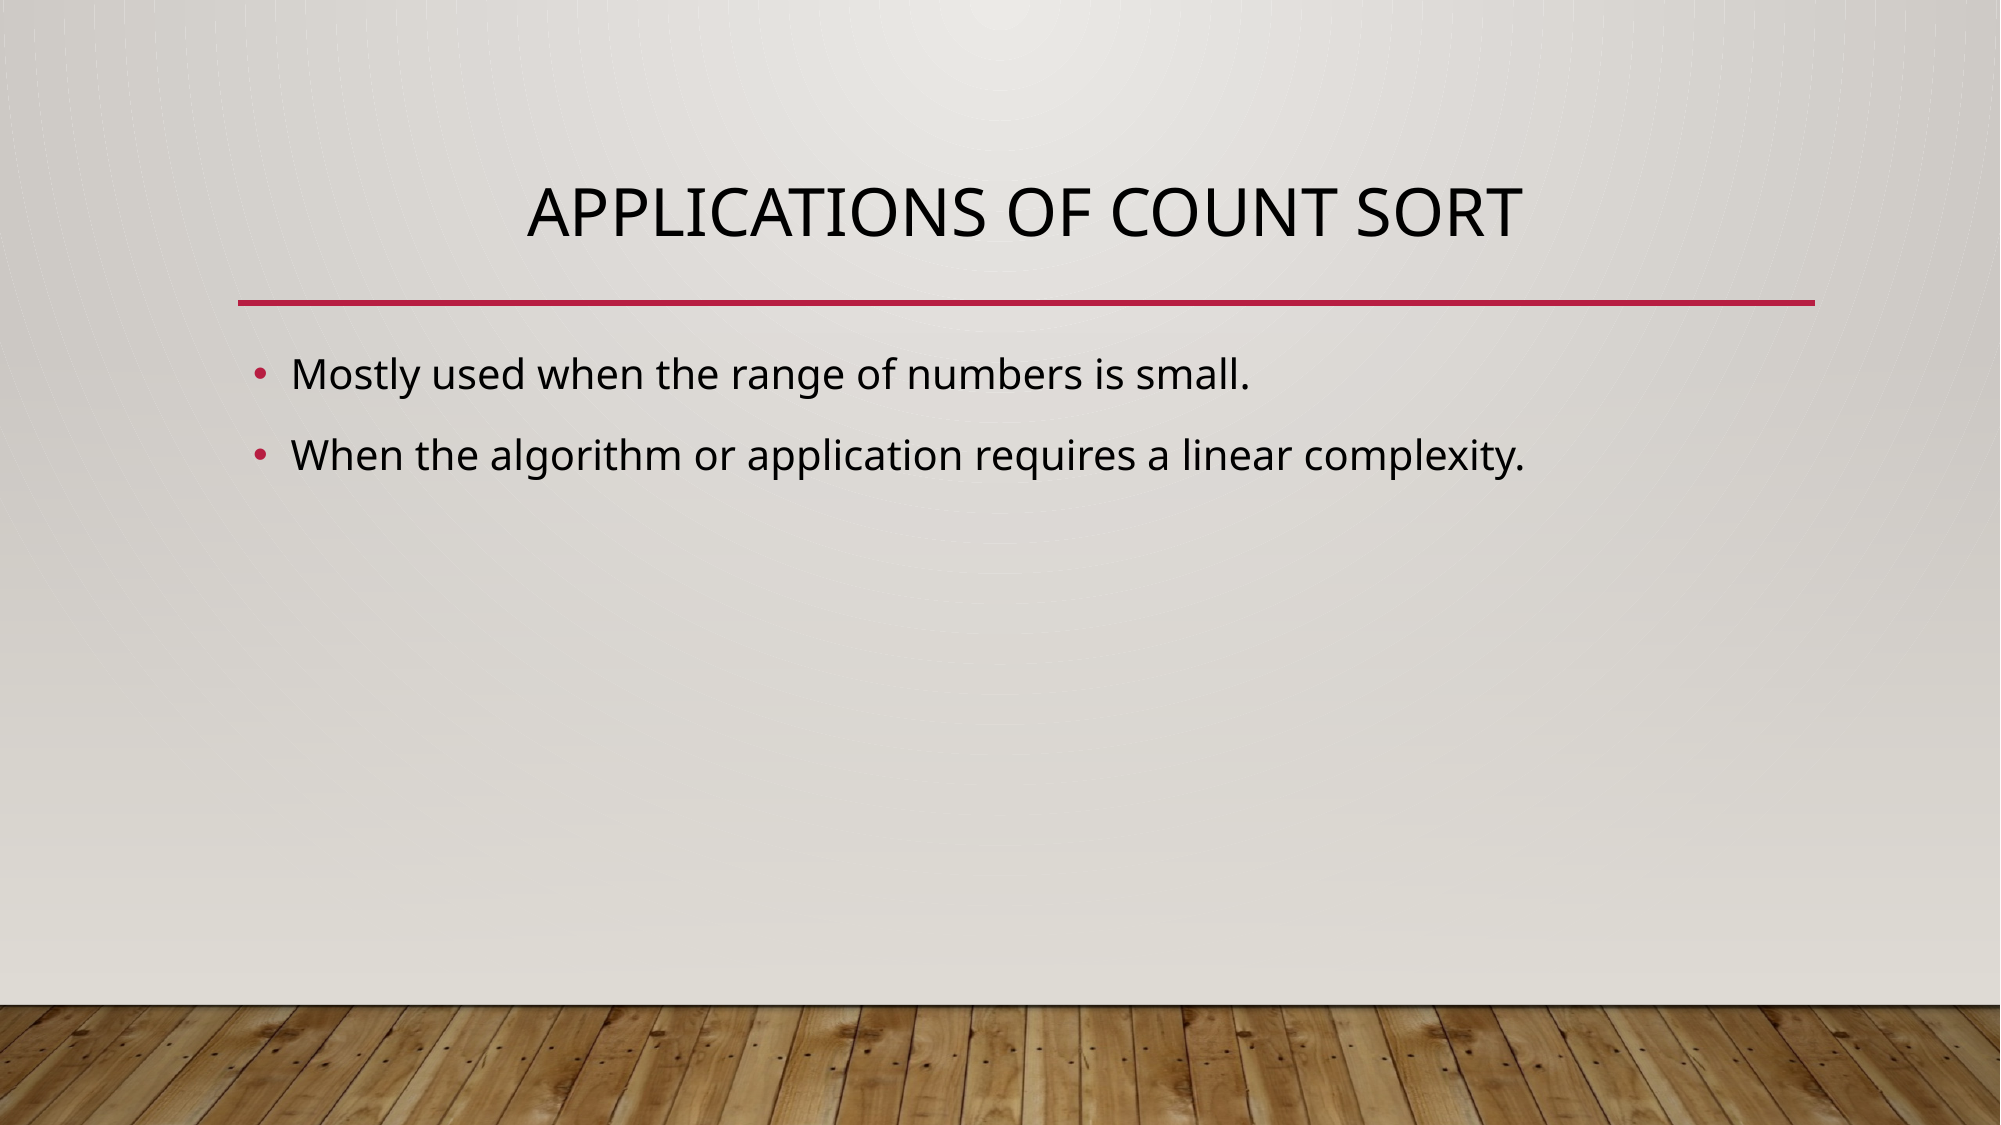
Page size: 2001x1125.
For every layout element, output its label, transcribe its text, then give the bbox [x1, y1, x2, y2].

title Applications of Count sort [238, 171, 1814, 282]
list Mostly used when the range of numbers is small. When the algorithm or application requires a linear complexity. [238, 330, 1814, 897]
picture [0, 1005, 2000, 1125]
